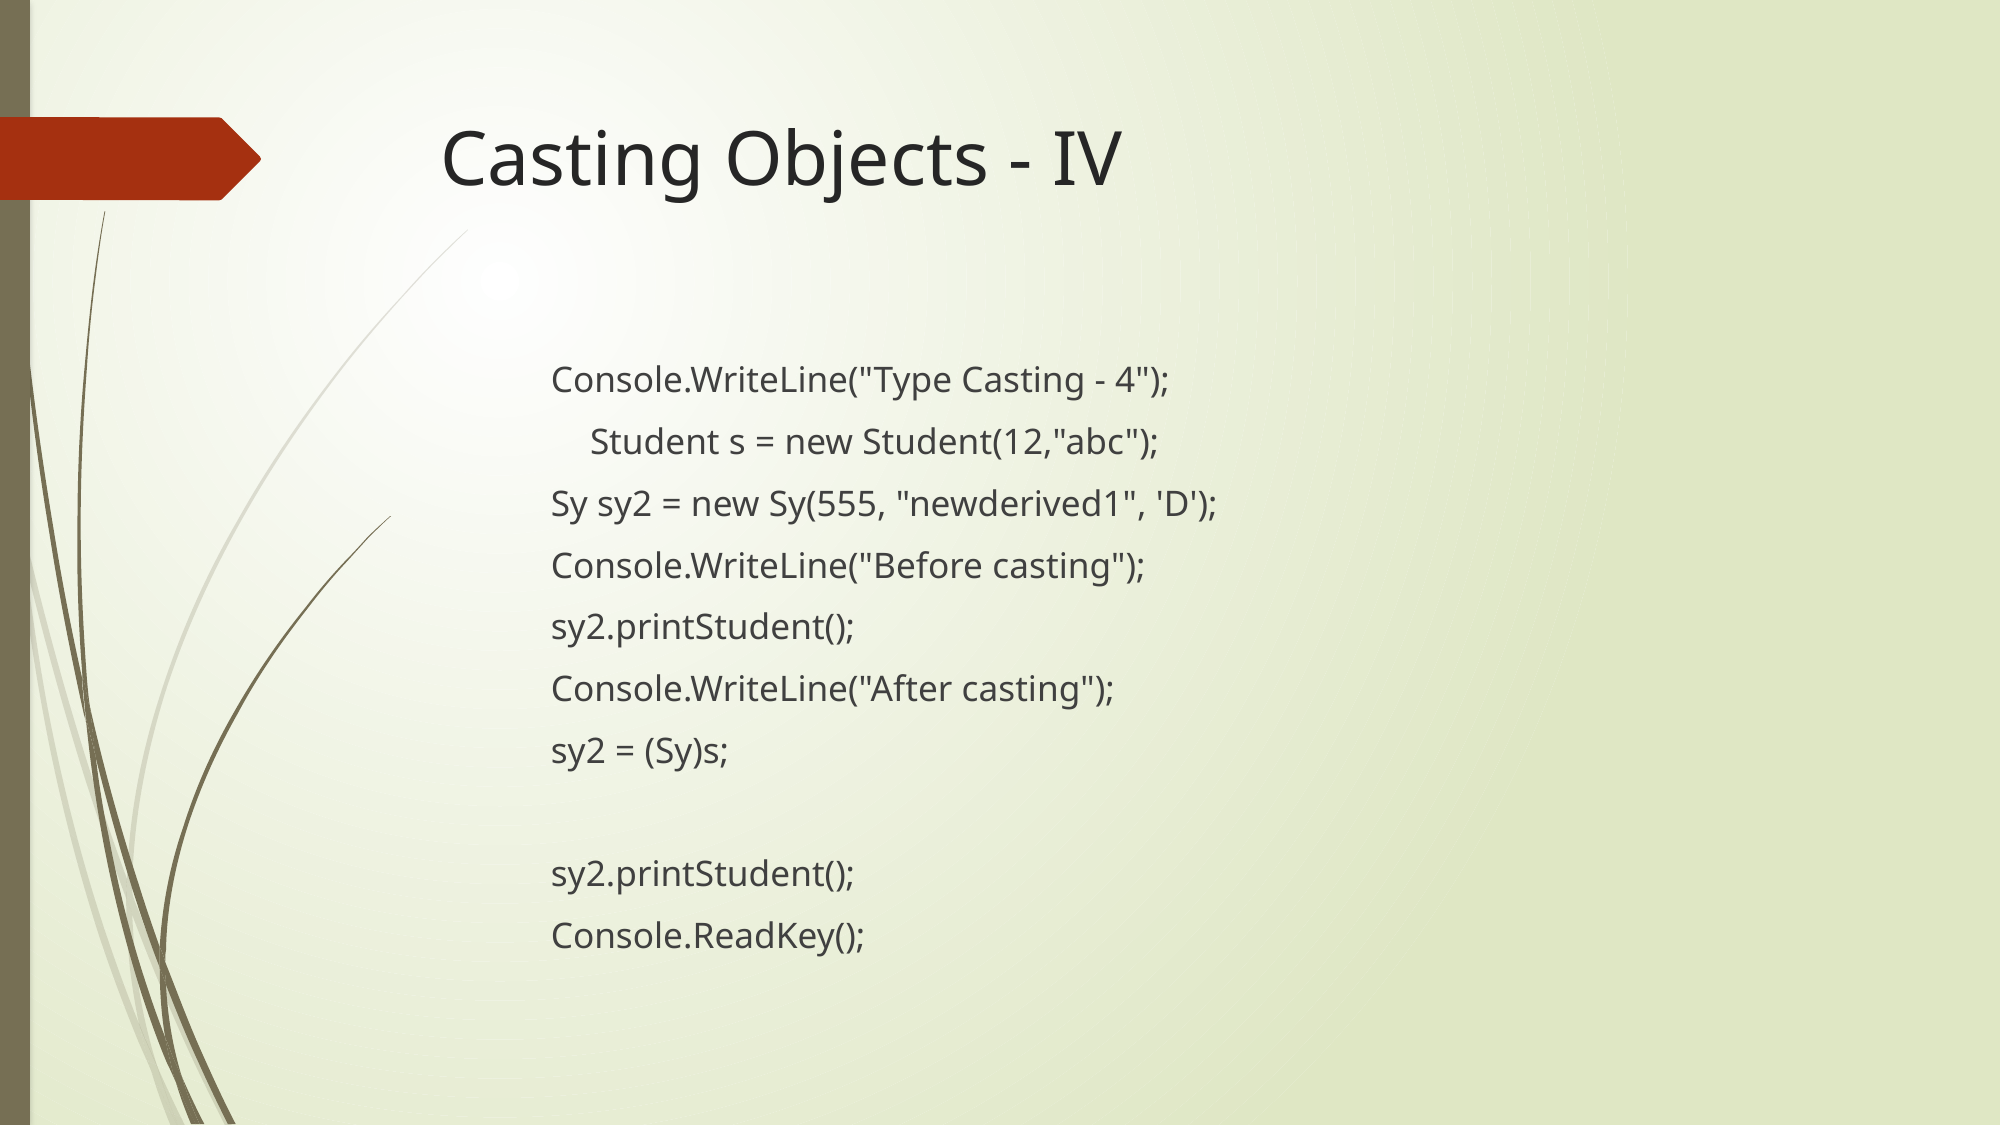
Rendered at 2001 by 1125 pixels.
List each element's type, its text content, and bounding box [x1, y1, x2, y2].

title Casting Objects - IV [425, 102, 1888, 313]
list Console.WriteLine("Type Casting - 4"); Student s = new Student(12,"abc"); Sy sy2 = new Sy(555, "newderived1", 'D'); Console.WriteLine("Before casting"); sy2.printStudent(); Console.WriteLine("After casting"); sy2 = (Sy)s; sy2.printStudent(); Console.ReadKey(); [424, 350, 1888, 970]
